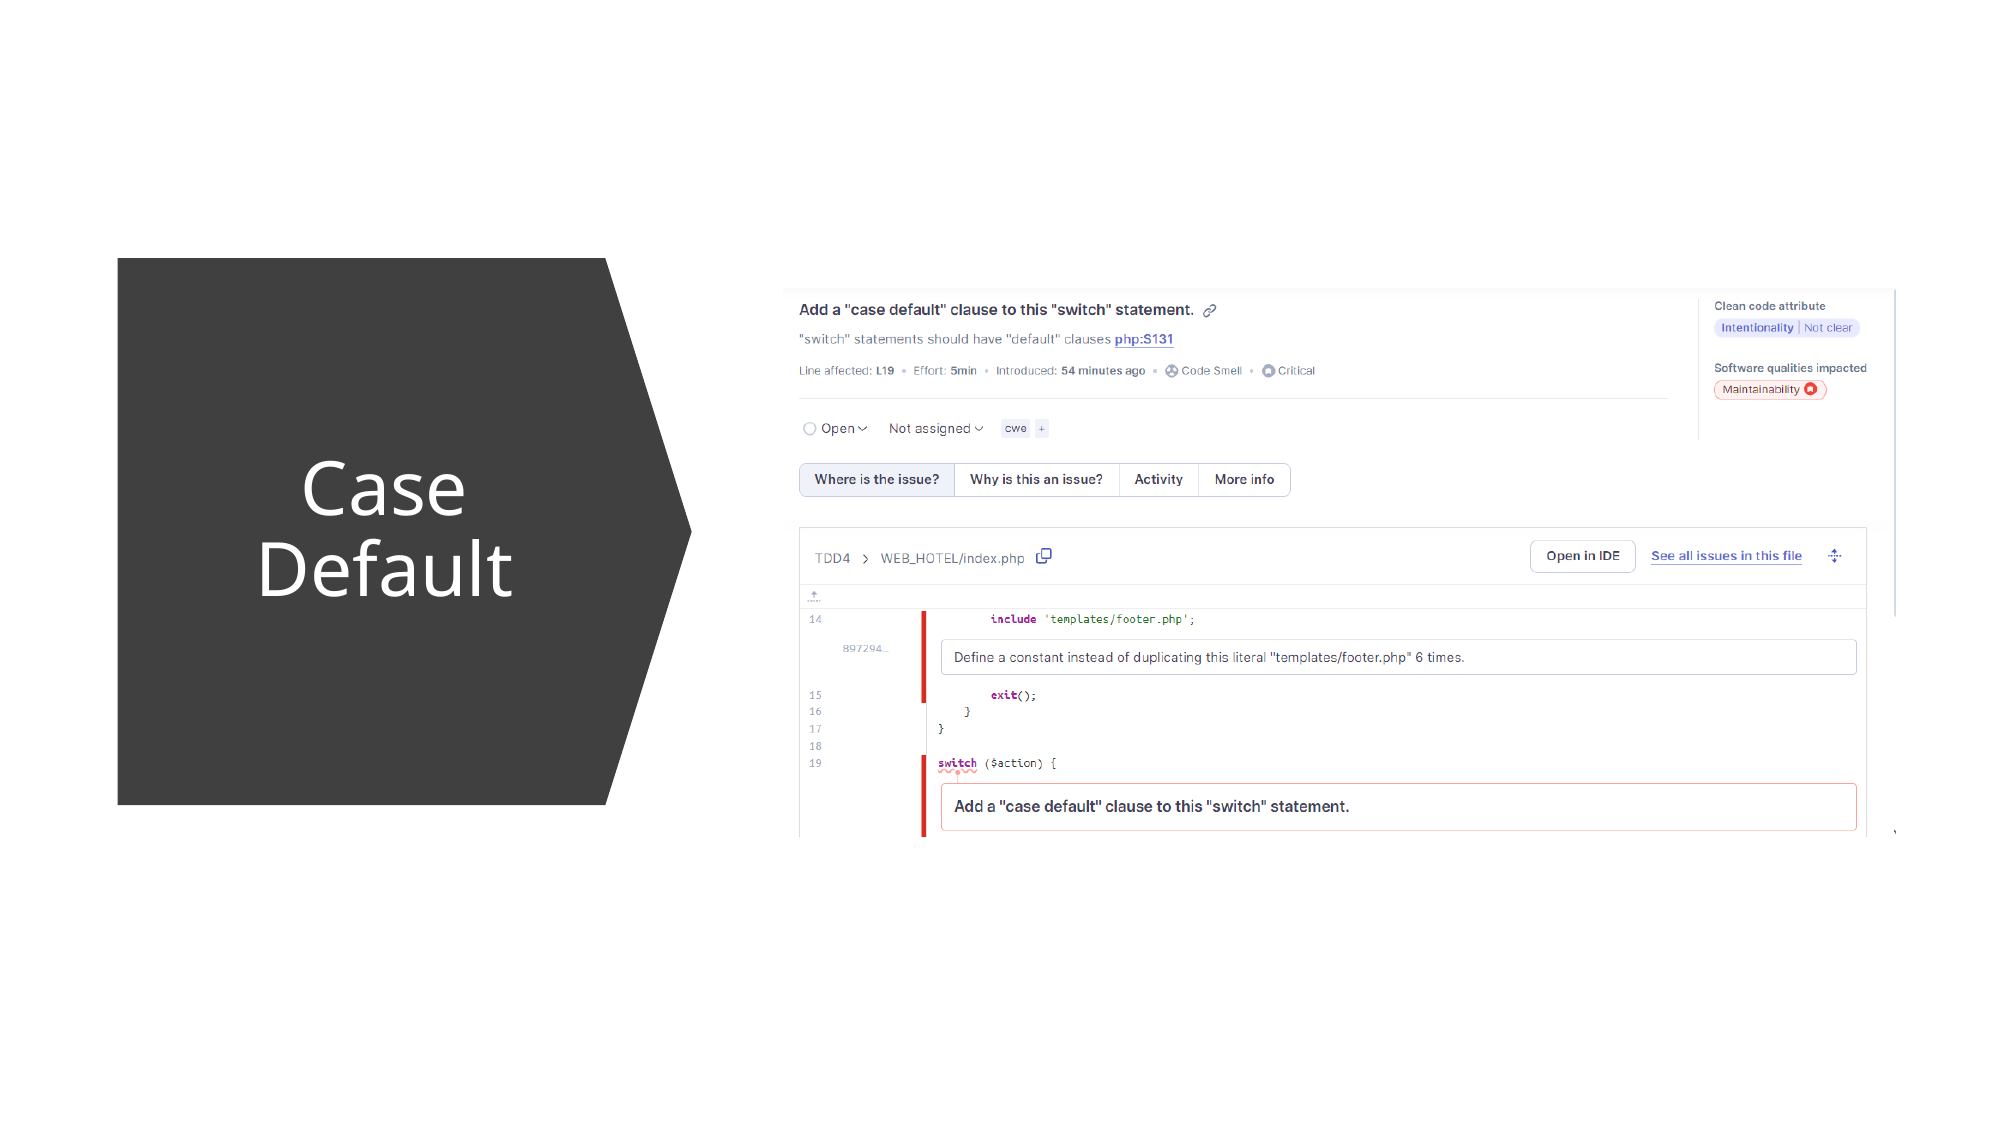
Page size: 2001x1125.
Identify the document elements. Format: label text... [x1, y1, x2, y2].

text_box [116, 256, 694, 807]
picture [783, 287, 1897, 837]
title Case Default [168, 322, 601, 741]
